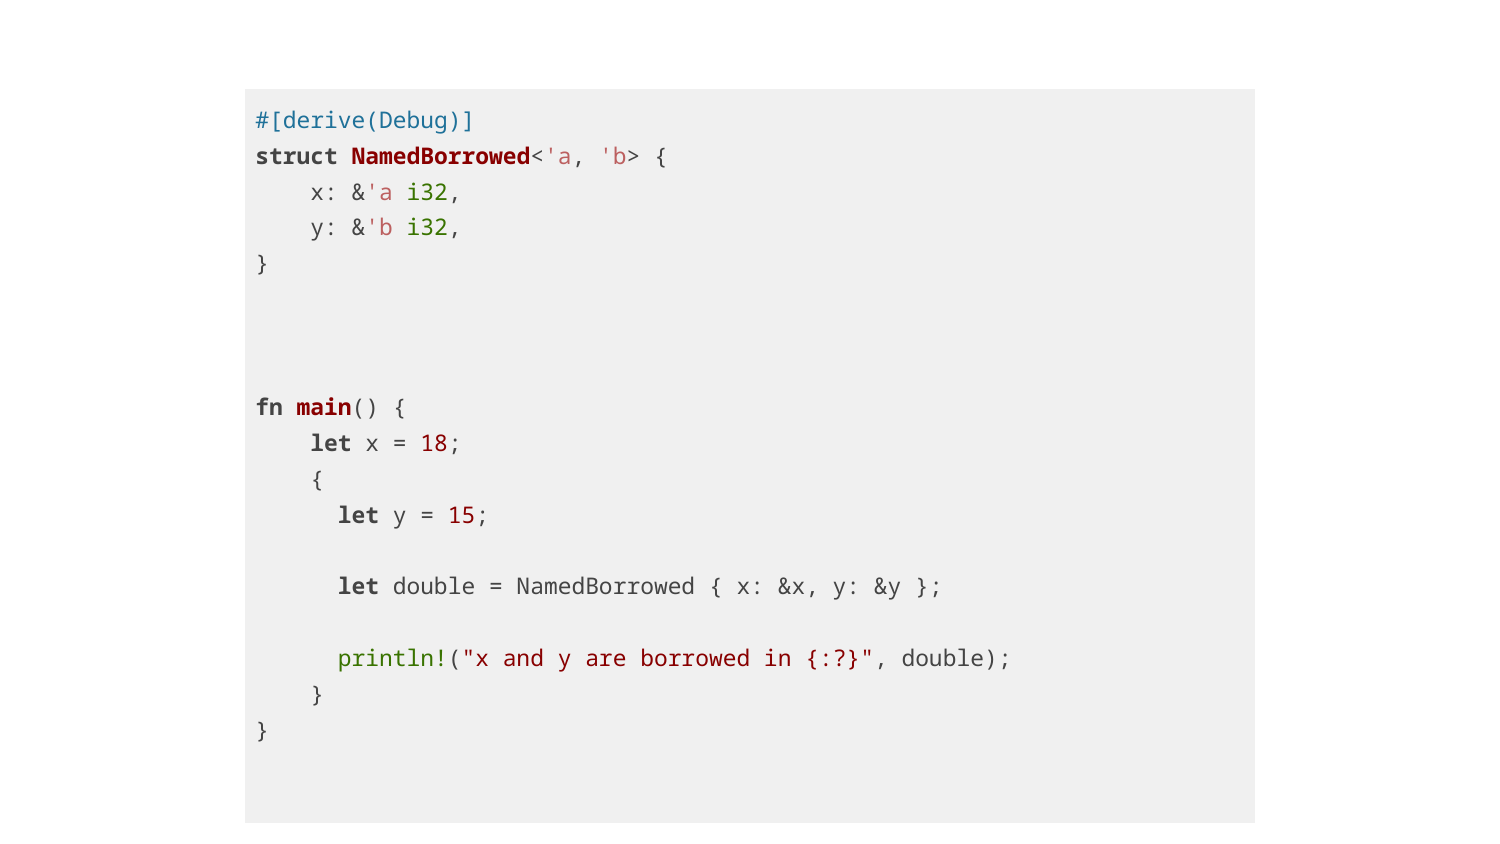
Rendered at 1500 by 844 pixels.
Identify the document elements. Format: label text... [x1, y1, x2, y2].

table_header #[derive(Debug)] struct NamedBorrowed<'a, 'b> { x: &'a i32, y: &'b i32, } fn main() { let x = 18; { let y = 15; let double = NamedBorrowed { x: &x, y: &y }; println!("x and y are borrowed in {:?}", double); } } [245, 89, 1255, 823]
